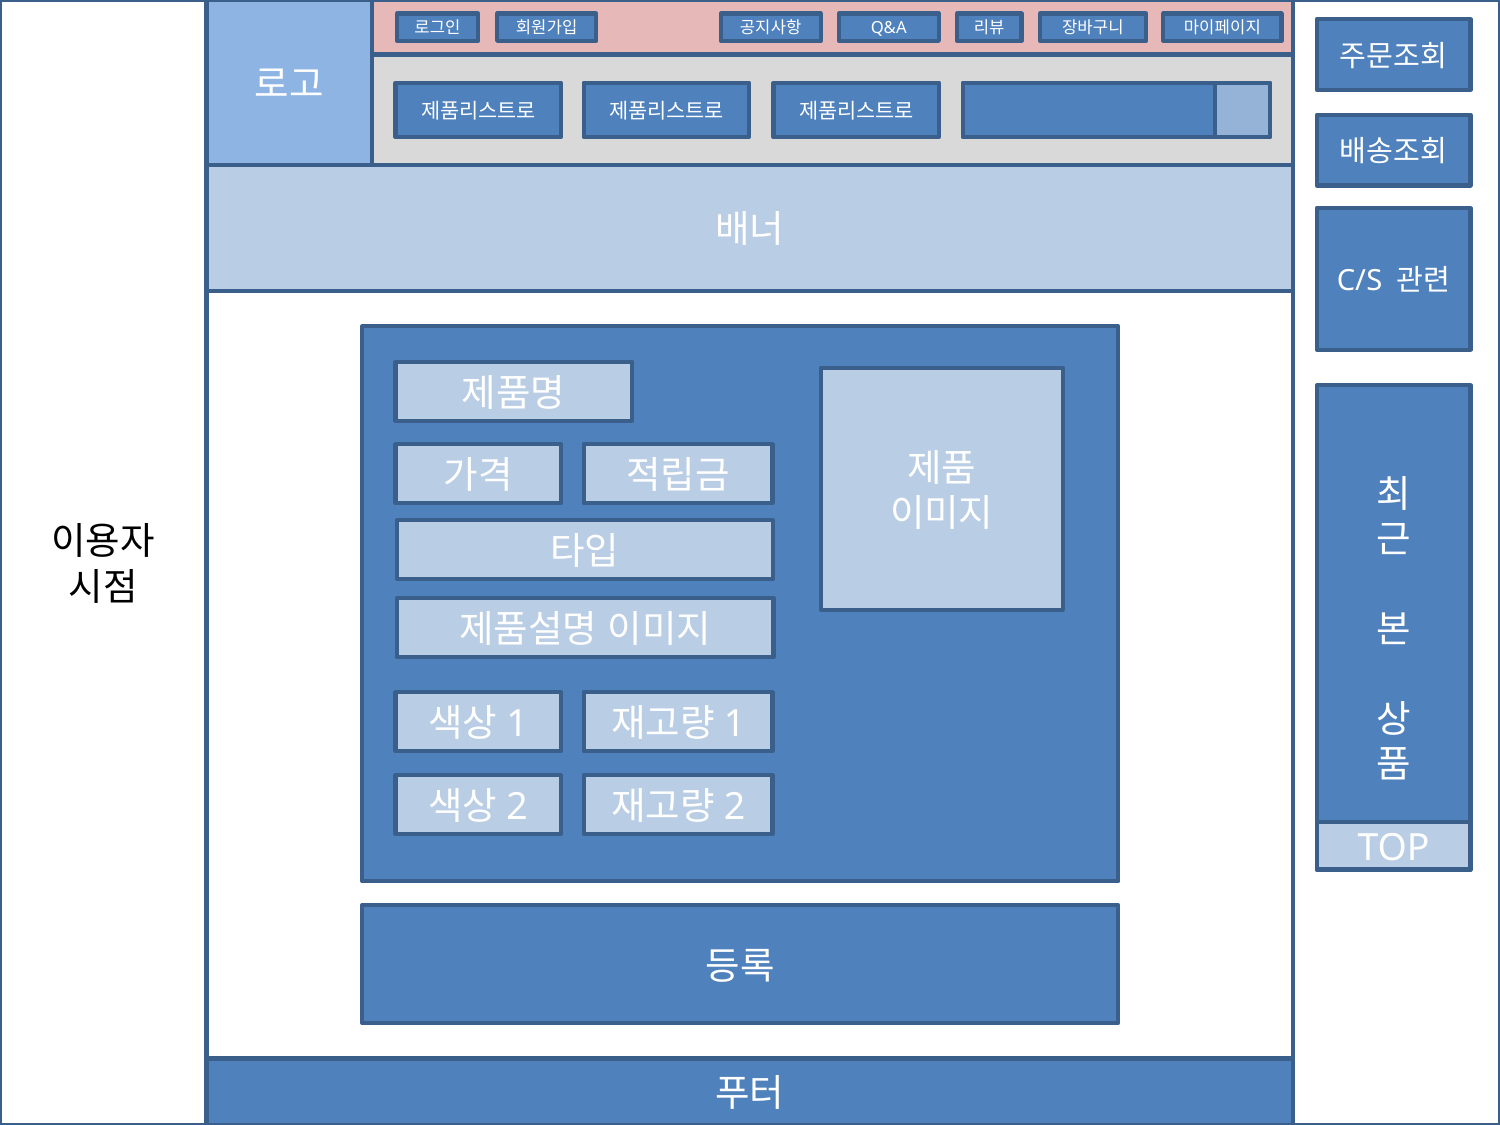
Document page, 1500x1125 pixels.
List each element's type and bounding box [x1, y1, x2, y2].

text_box [0, 0, 1500, 1125]
